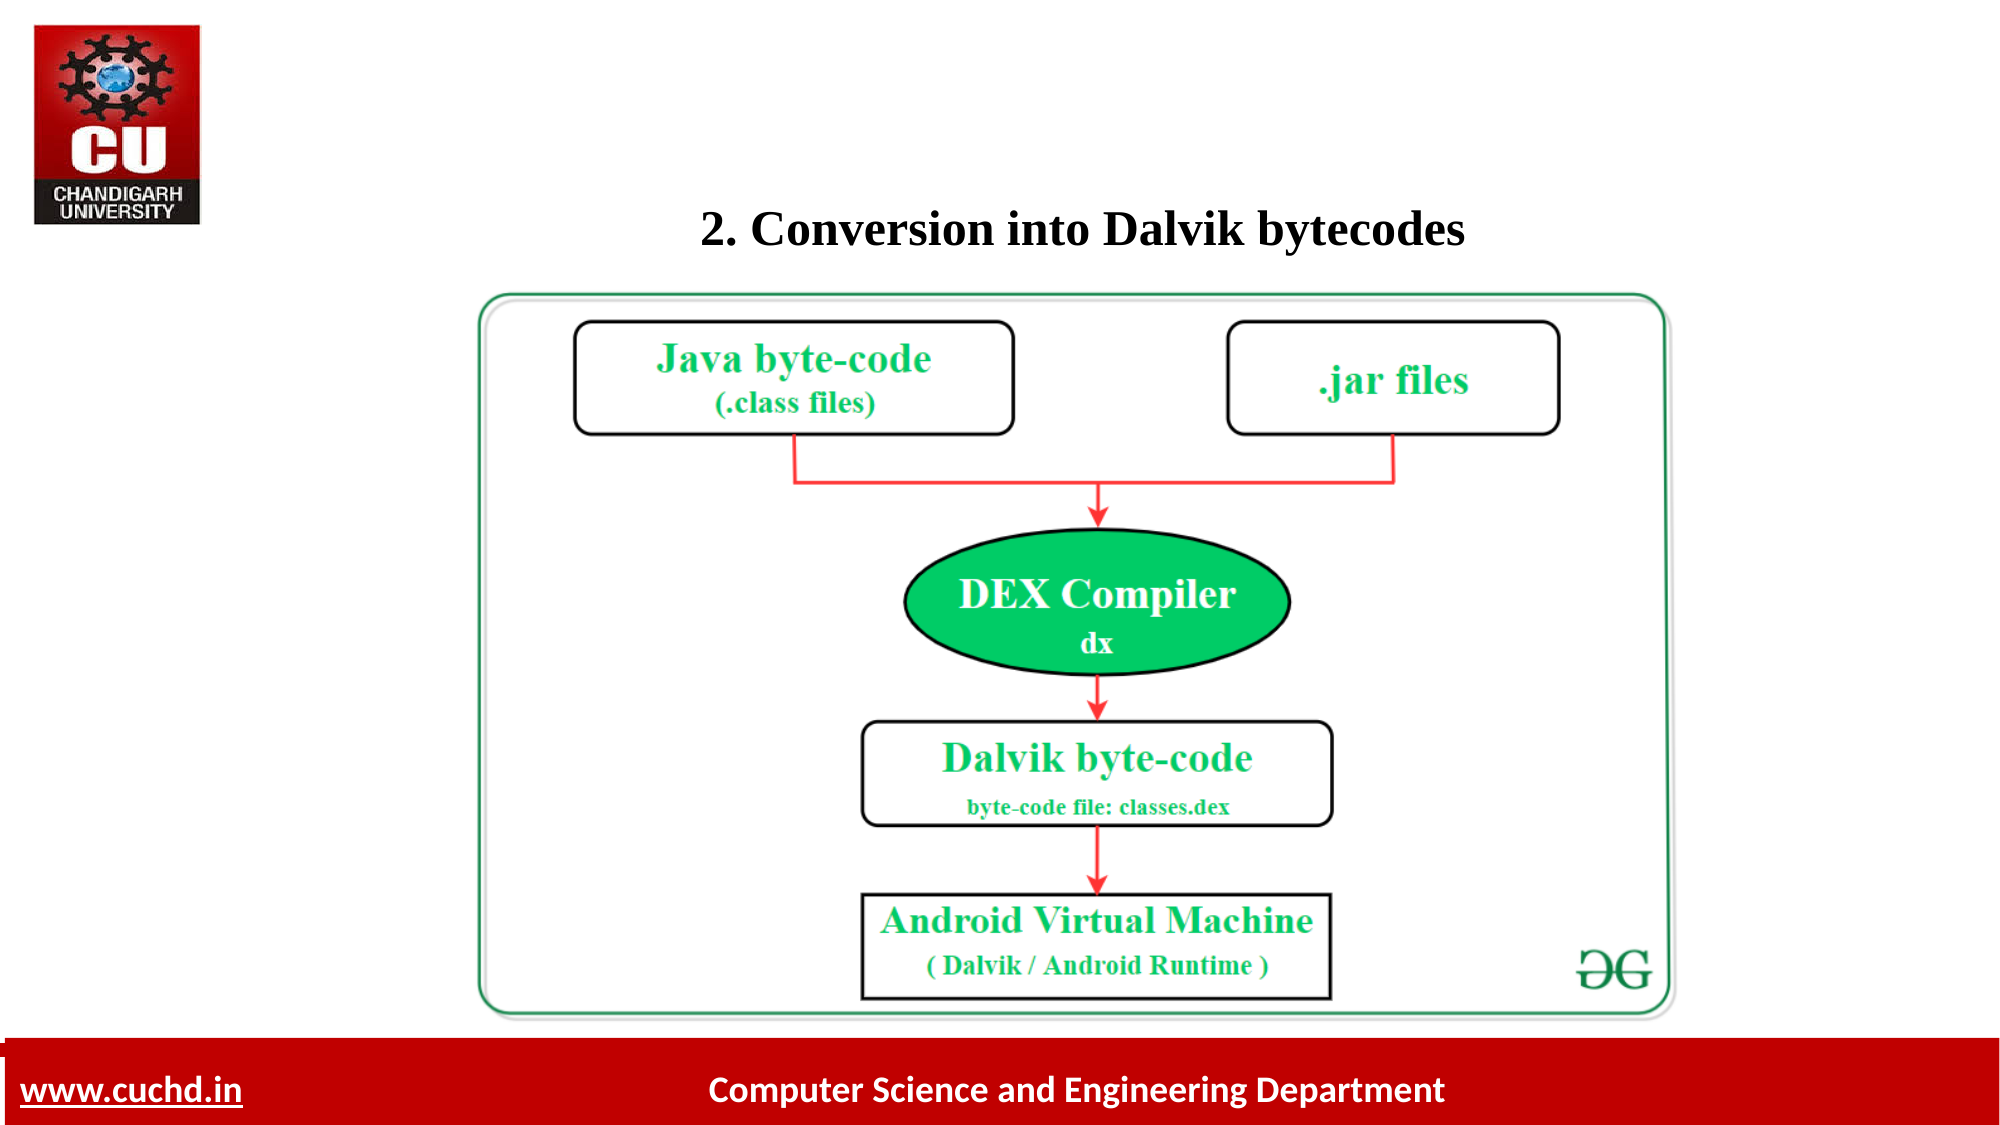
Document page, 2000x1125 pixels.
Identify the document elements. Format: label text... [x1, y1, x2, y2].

title 2. Conversion into Dalvik bytecodes [216, 174, 1950, 275]
picture [33, 24, 202, 225]
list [471, 287, 1678, 1026]
